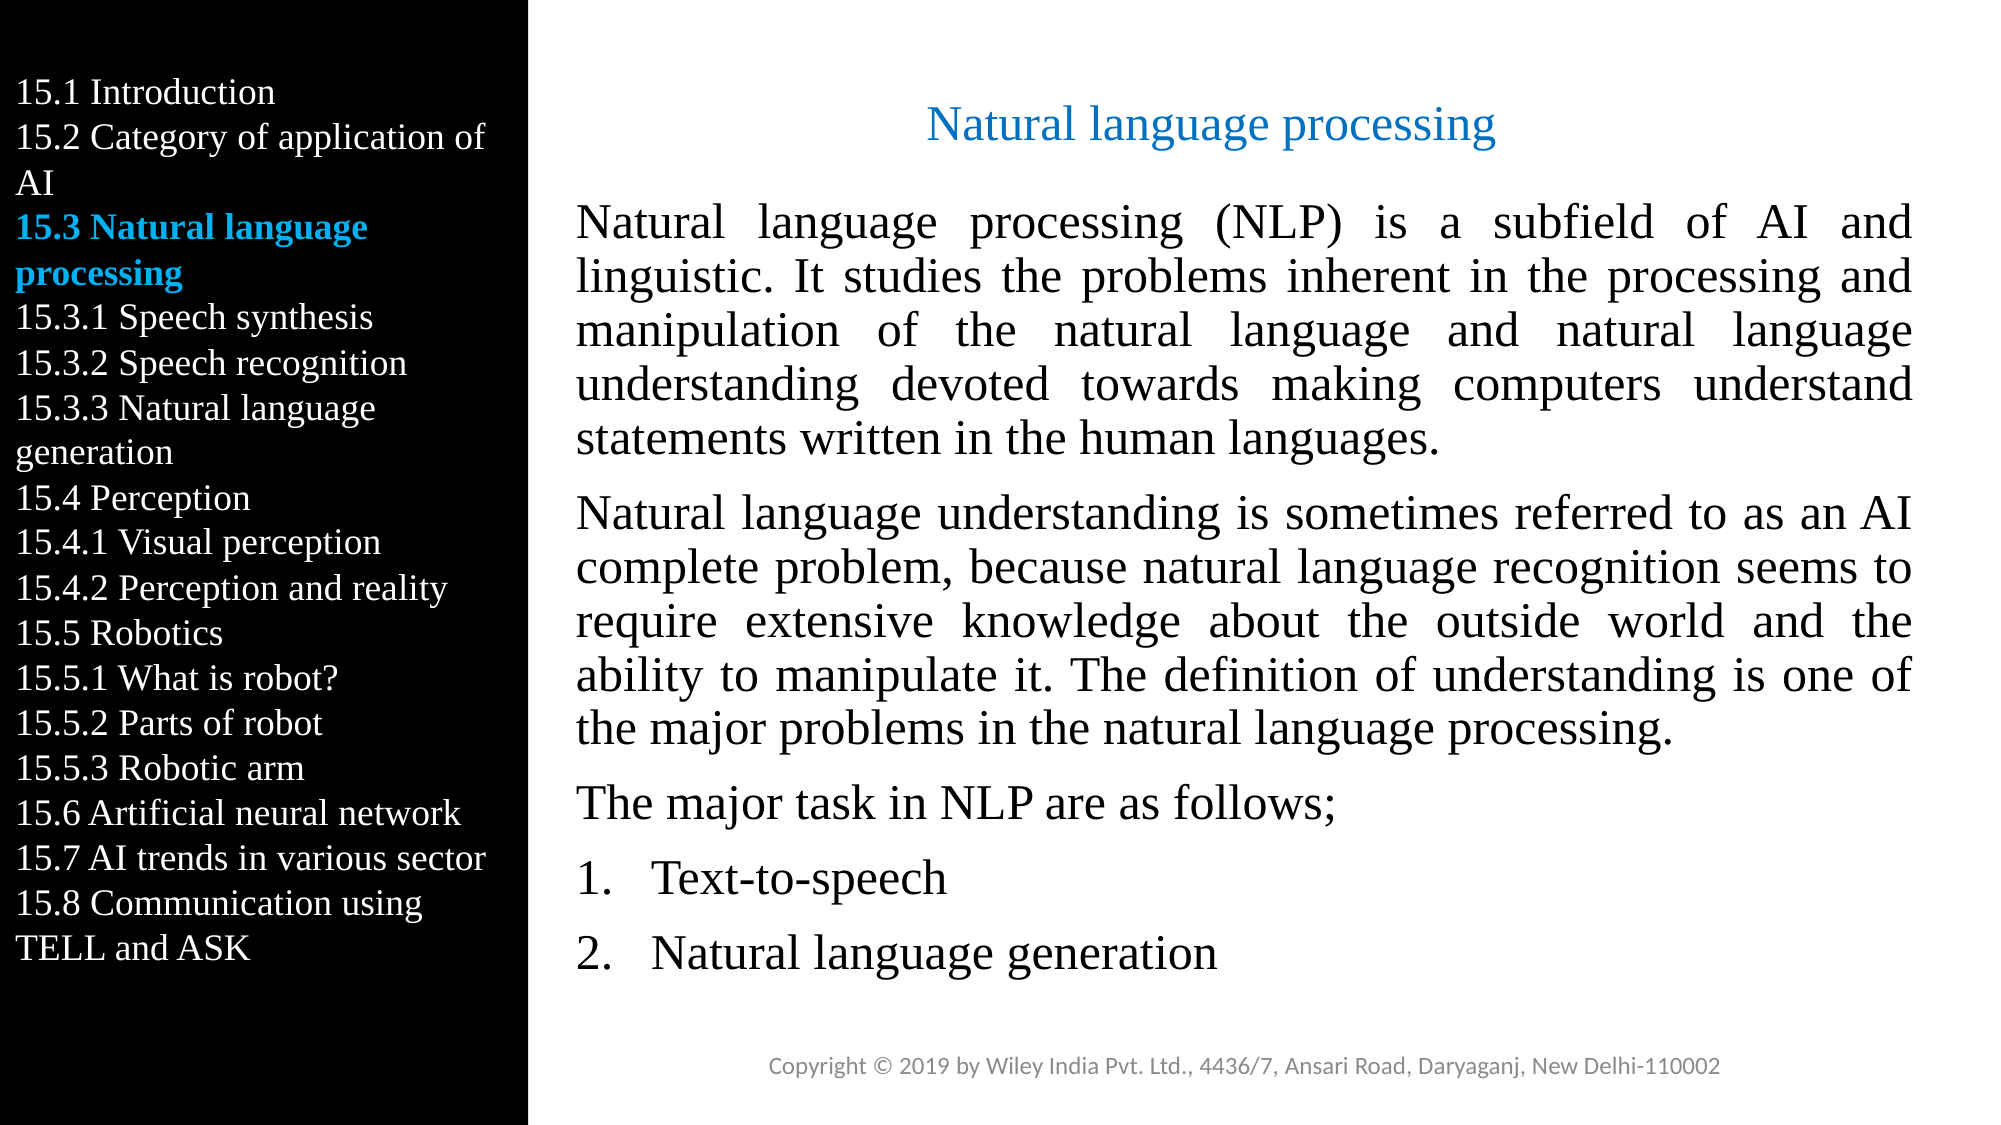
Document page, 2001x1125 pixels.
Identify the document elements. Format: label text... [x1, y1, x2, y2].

text_box 15.1 Introduction 15.2 Category of application of AI 15.3 Natural language processing 15.3.1 Speech synthesis 15.3.2 Speech recognition 15.3.3 Natural language generation 15.4 Perception 15.4.1 Visual perception 15.4.2 Perception and reality 15.5 Robotics 15.5.1 What is robot? 15.5.2 Parts of robot 15.5.3 Robotic arm 15.6 Artificial neural network 15.7 AI trends in various sector 15.8 Communication using TELL and ASK [0, 0, 529, 1125]
list Natural language processing (NLP) is a subfield of AI and linguistic. It studies the problems inherent in the processing and manipulation of the natural language and natural language understanding devoted towards making computers understand statements written in the human languages. Natural language understanding is sometimes referred to as an AI complete problem, because natural language recognition seems to require extensive knowledge about the outside world and the ability to manipulate it. The definition of understanding is one of the major problems in the natural language processing. The major task in NLP are as follows; Text-to-speech Natural language generation [560, 187, 1929, 1014]
footer Copyright © 2019 by Wiley India Pvt. Ltd., 4436/7, Ansari Road, Daryaganj, New Delhi-110002 [711, 1035, 1779, 1096]
title Natural language processing [560, 59, 1863, 187]
